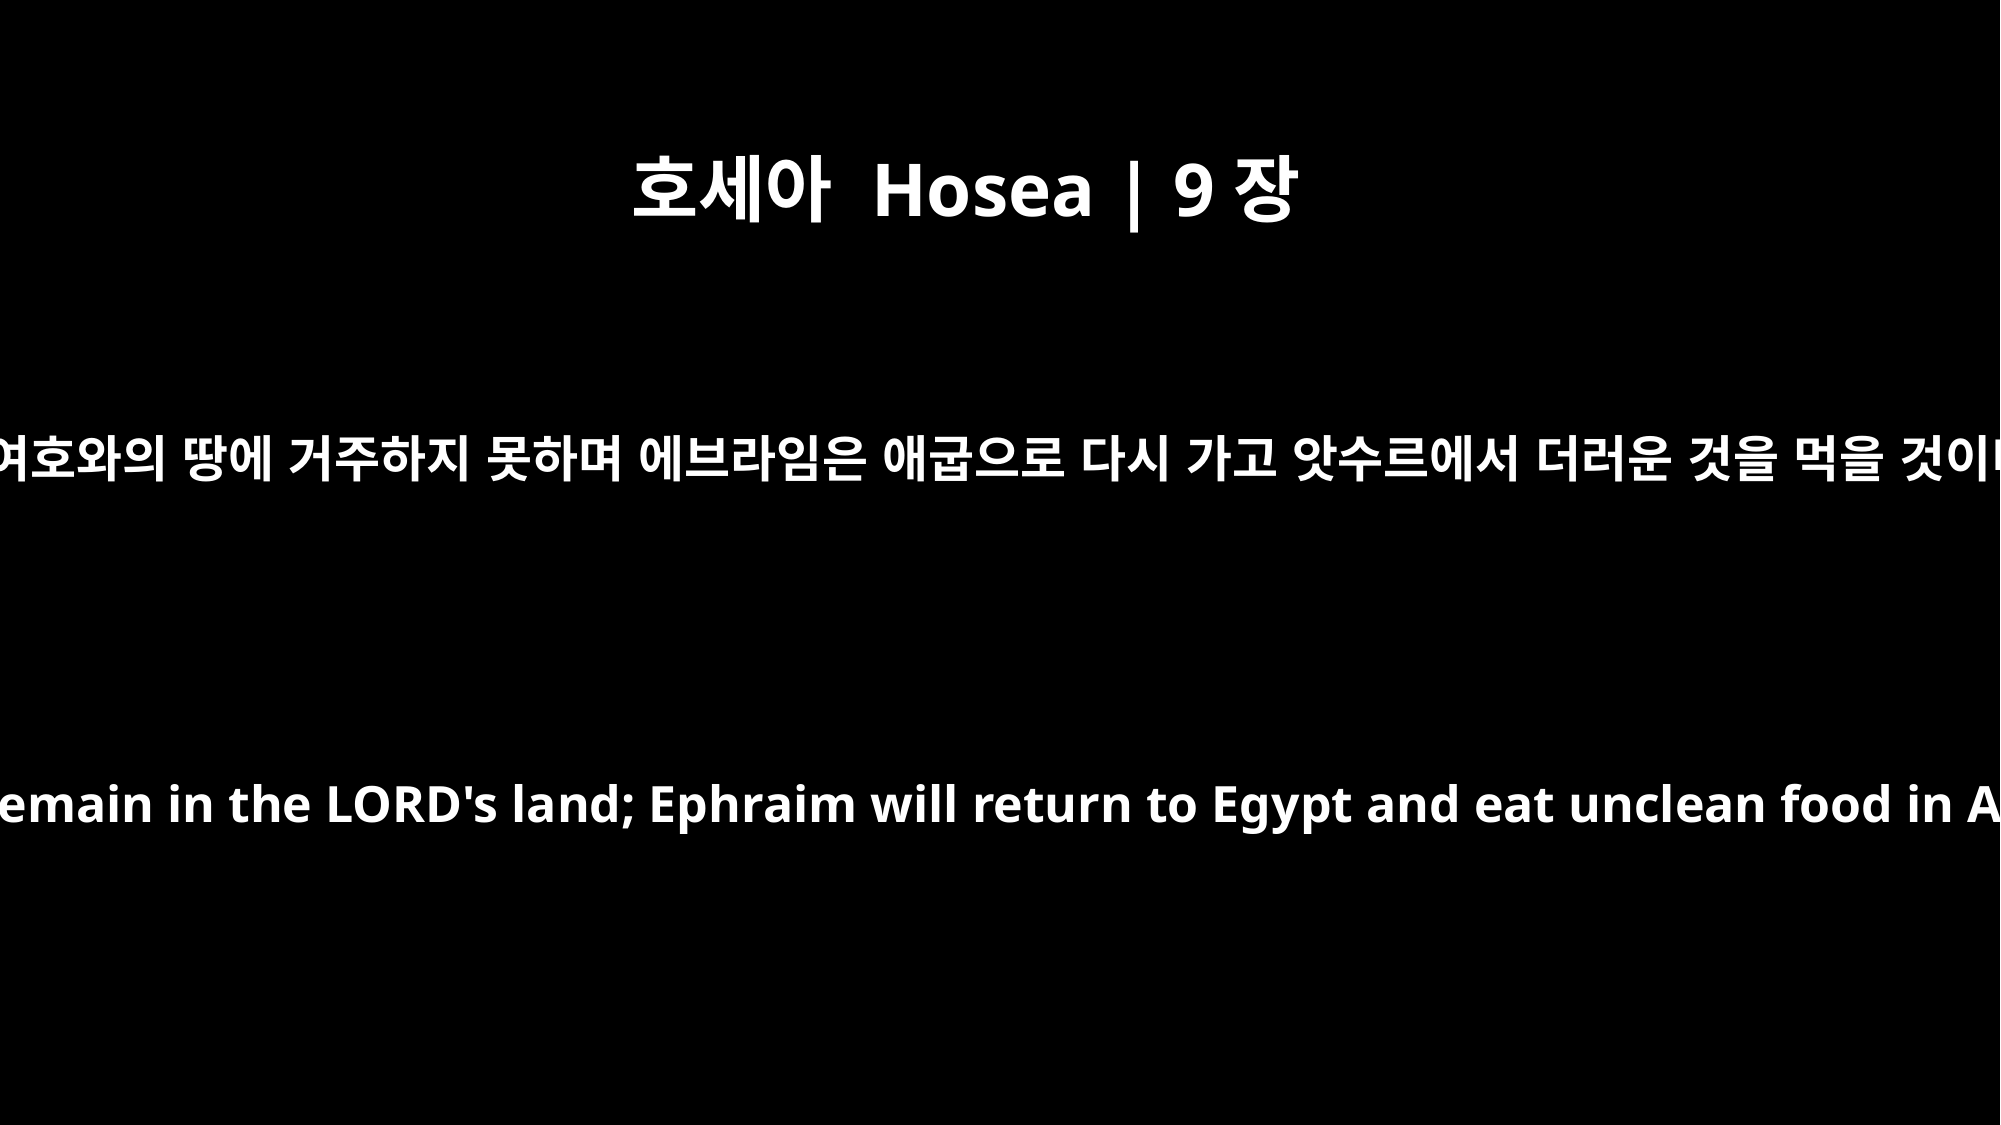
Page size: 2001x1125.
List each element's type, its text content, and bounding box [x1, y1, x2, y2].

text_box They will not remain in the LORD's land; Ephraim will return to Egypt and eat unclean food in Assyria. [0, 764, 2000, 840]
text_box 호세아 Hosea | 9장 [616, 136, 1316, 239]
text_box 3 그들은 여호와의 땅에 거주하지 못하며 에브라임은 애굽으로 다시 가고 앗수르에서 더러운 것을 먹을 것이니라 [0, 359, 2000, 495]
